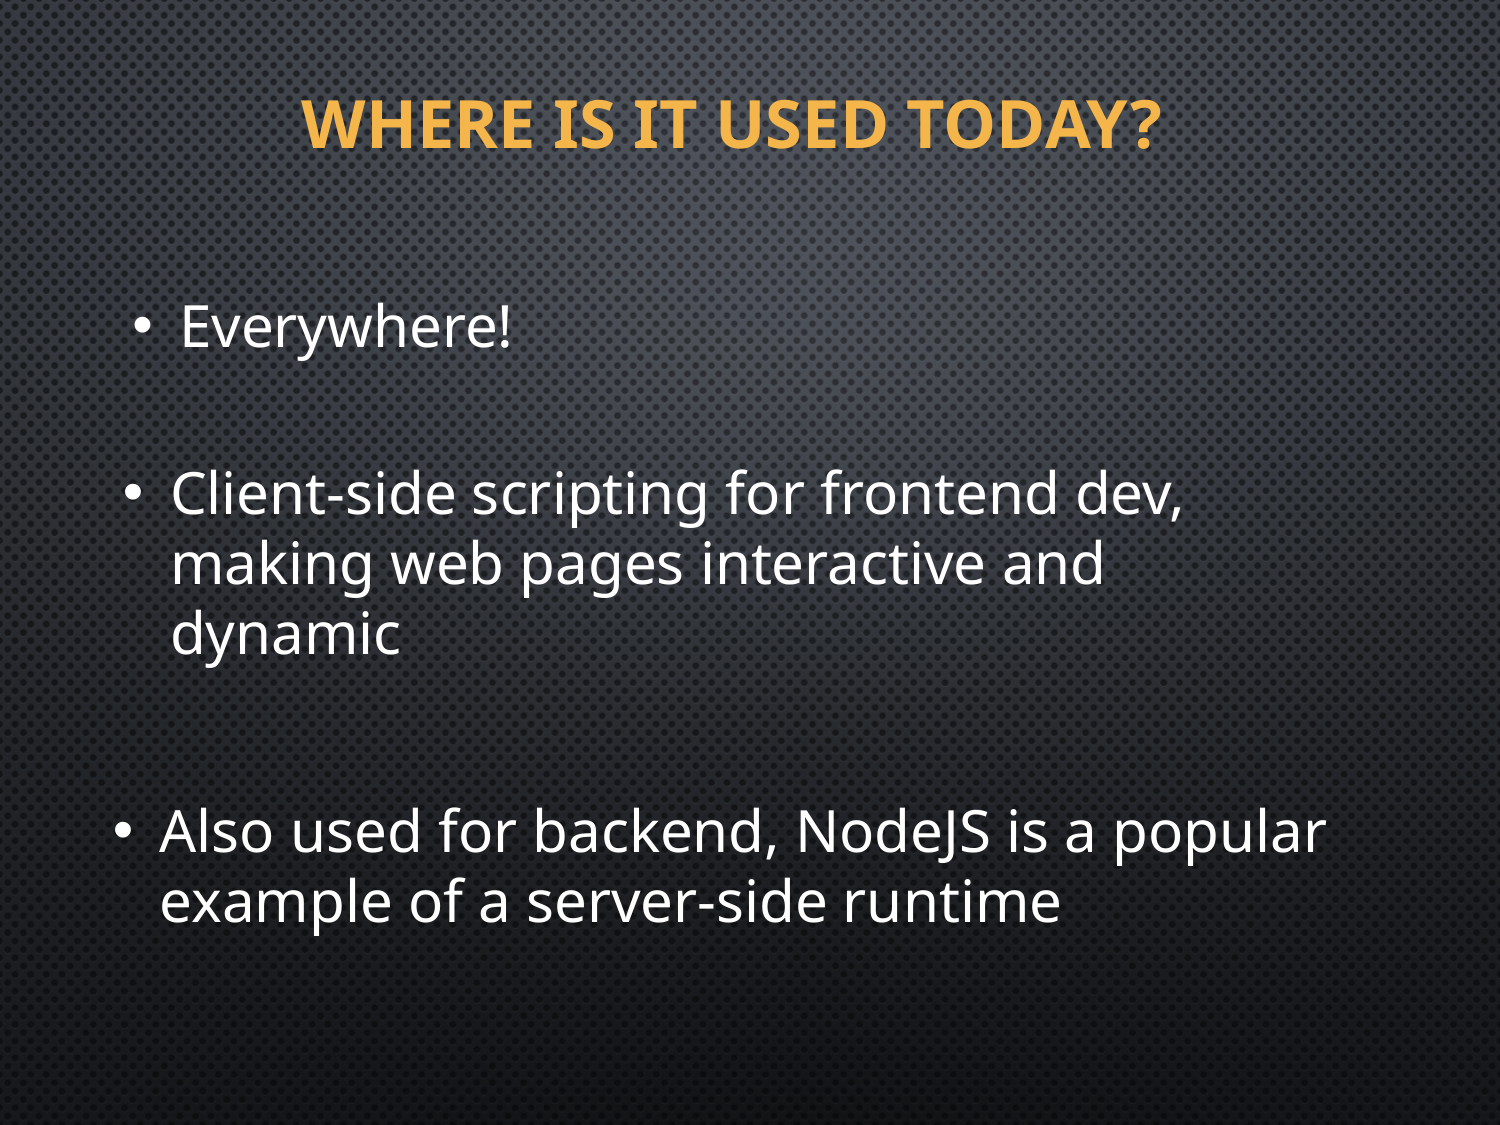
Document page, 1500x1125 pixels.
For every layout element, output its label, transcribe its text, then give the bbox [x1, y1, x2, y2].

text_box Everywhere! [117, 281, 1421, 367]
title Where is it used today? [153, 44, 1311, 201]
text_box Also used for backend, NodeJS is a popular example of a server-side runtime [97, 787, 1402, 942]
text_box Client-side scripting for frontend dev, making web pages interactive and dynamic [108, 448, 1345, 674]
